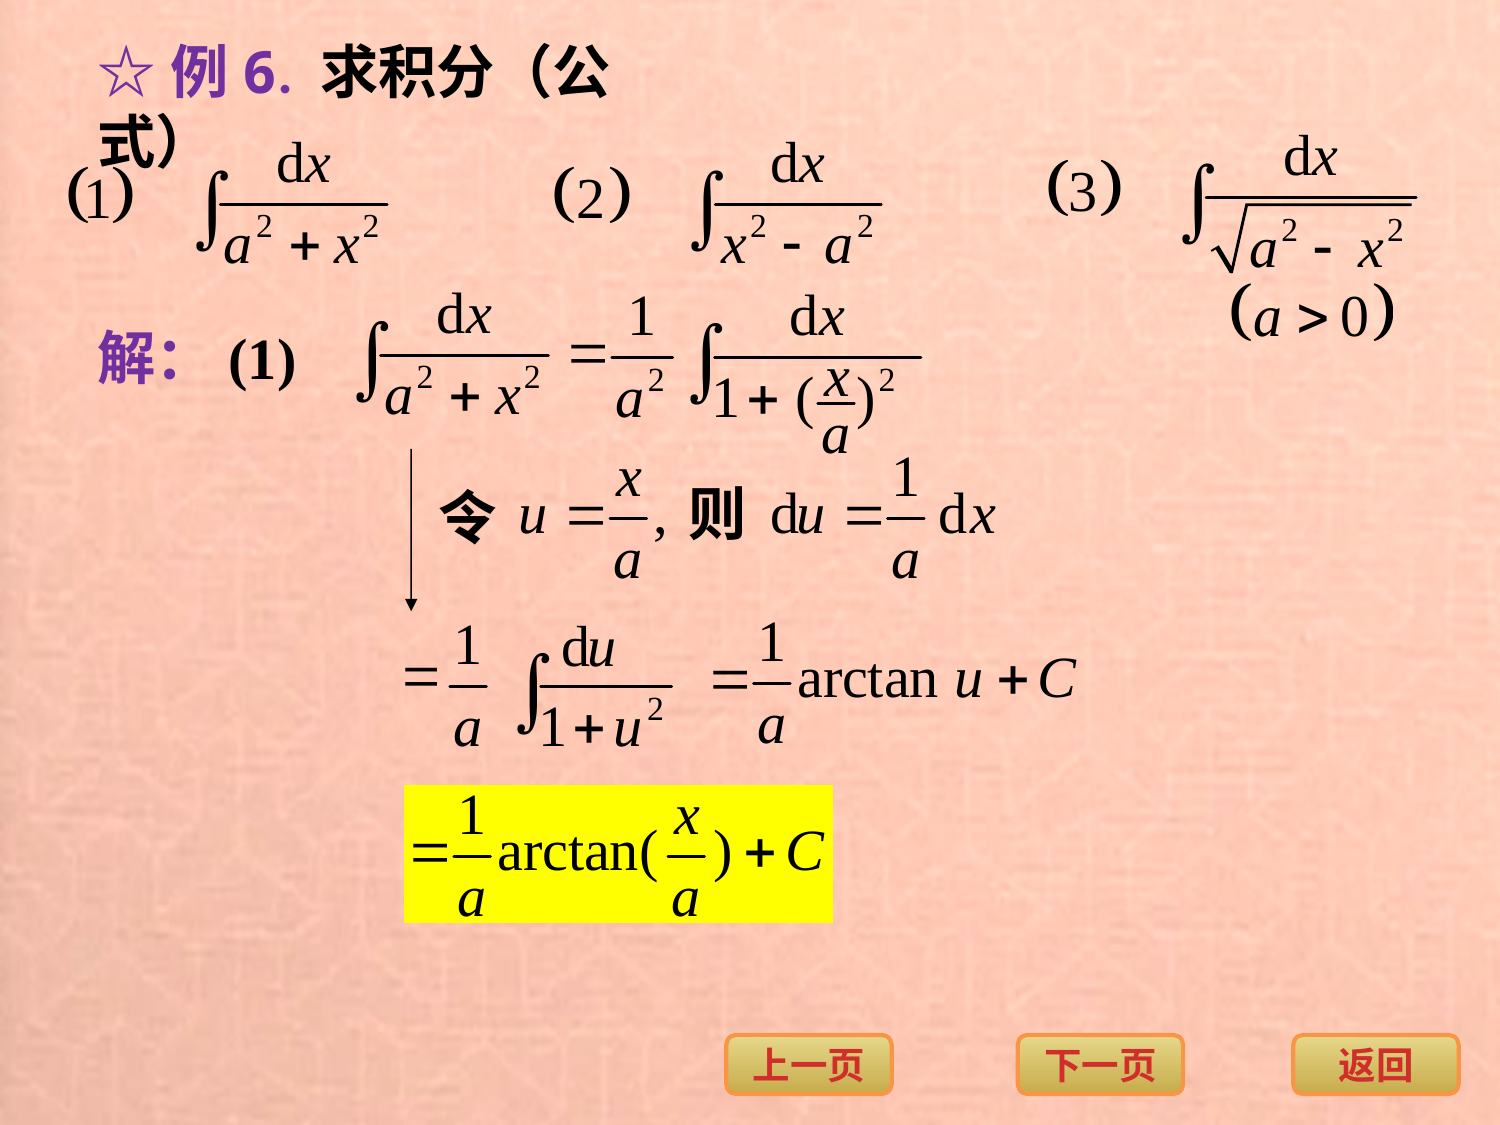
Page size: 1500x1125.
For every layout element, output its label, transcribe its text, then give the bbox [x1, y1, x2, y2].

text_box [768, 447, 1013, 586]
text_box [396, 667, 437, 714]
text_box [64, 133, 393, 271]
text_box 则 [674, 469, 763, 555]
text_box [550, 133, 887, 271]
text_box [445, 615, 494, 753]
text_box 解：(1) [82, 313, 335, 399]
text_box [559, 620, 624, 686]
text_box [405, 448, 418, 612]
text_box 令 [423, 473, 512, 559]
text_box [517, 447, 670, 586]
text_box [343, 284, 557, 422]
text_box ☆例6. 求积分（公式） [82, 27, 703, 140]
picture [0, 1, 1500, 1125]
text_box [1227, 281, 1394, 363]
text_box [703, 612, 1086, 751]
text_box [1045, 126, 1421, 278]
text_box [793, 346, 900, 460]
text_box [503, 615, 680, 754]
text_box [561, 286, 929, 437]
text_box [403, 785, 834, 924]
